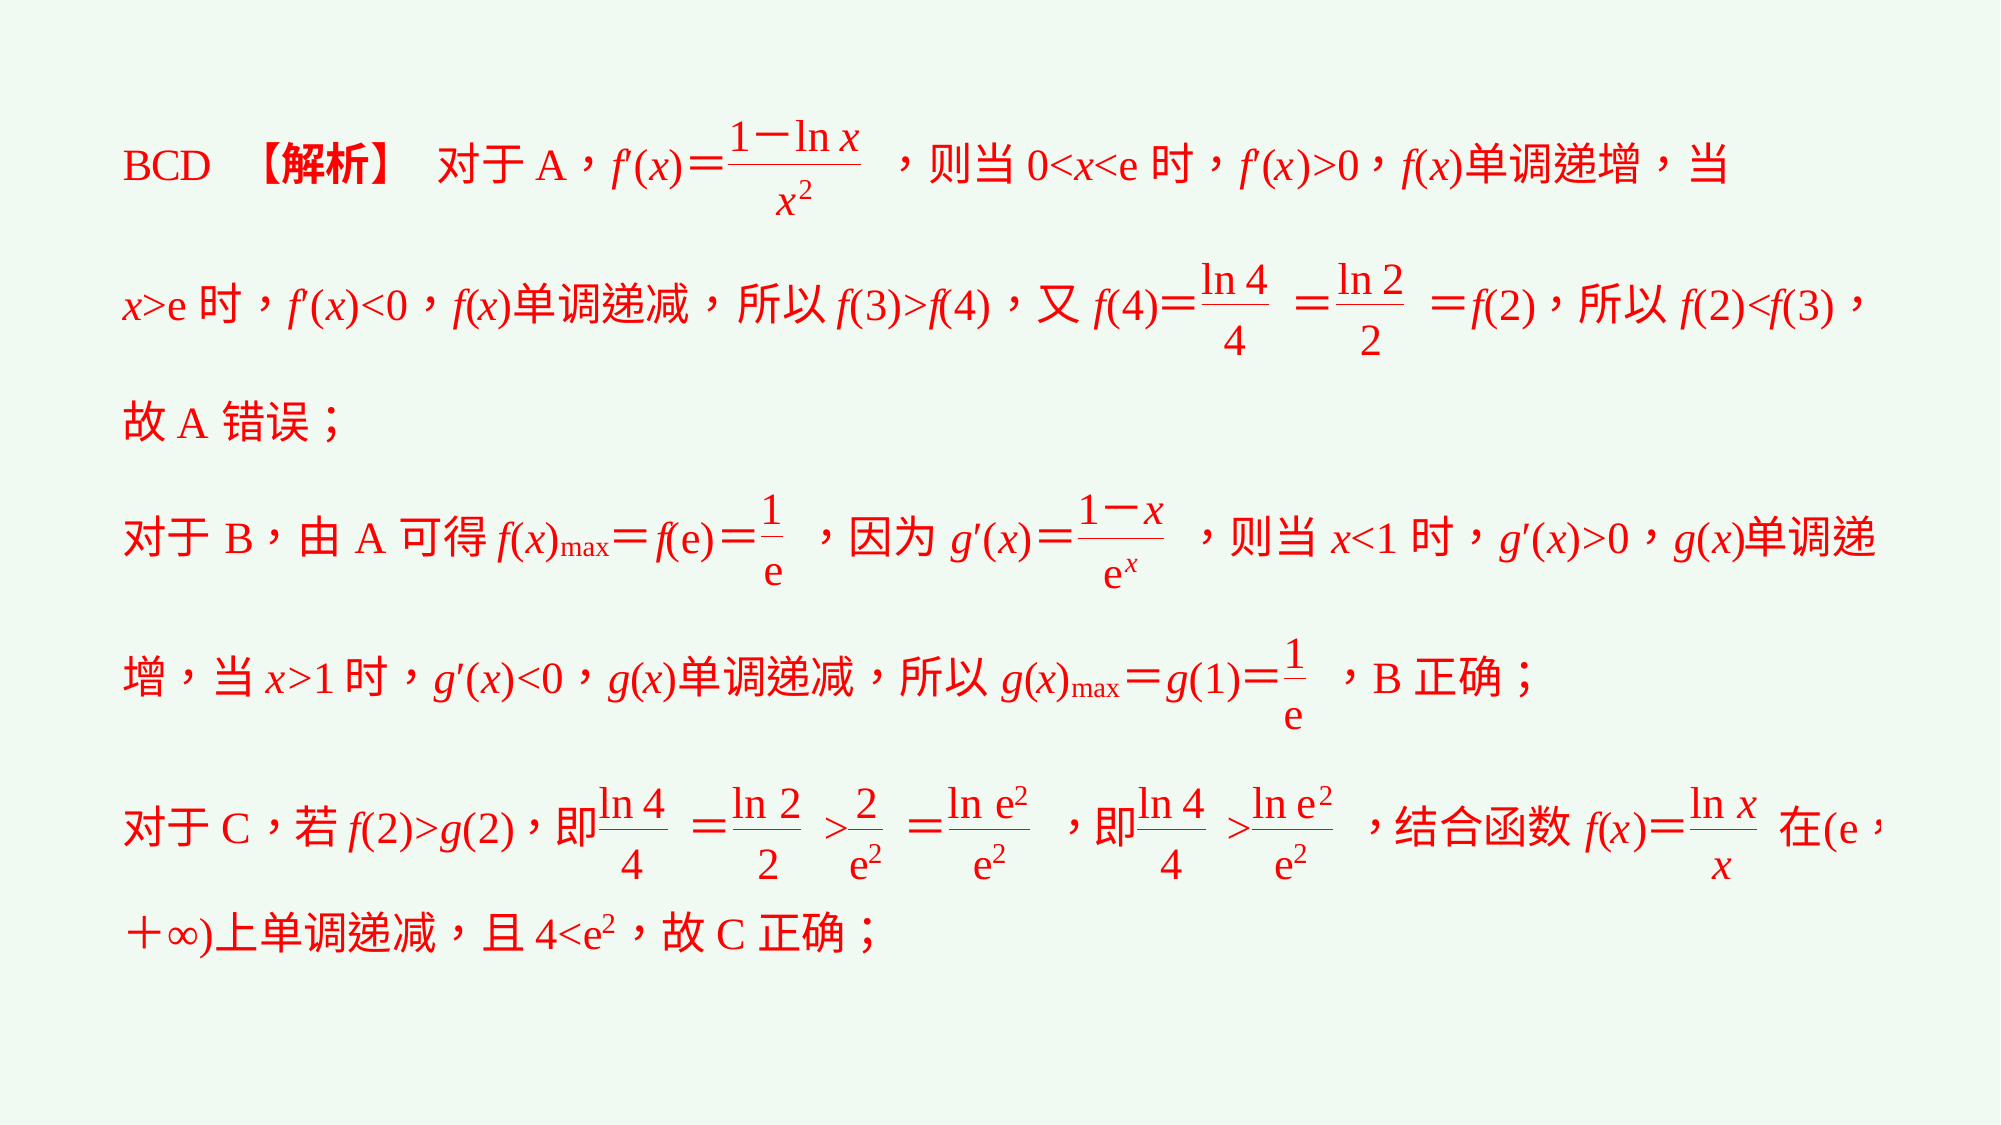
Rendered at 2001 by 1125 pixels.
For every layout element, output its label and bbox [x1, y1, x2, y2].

text_box [122, 106, 1881, 968]
